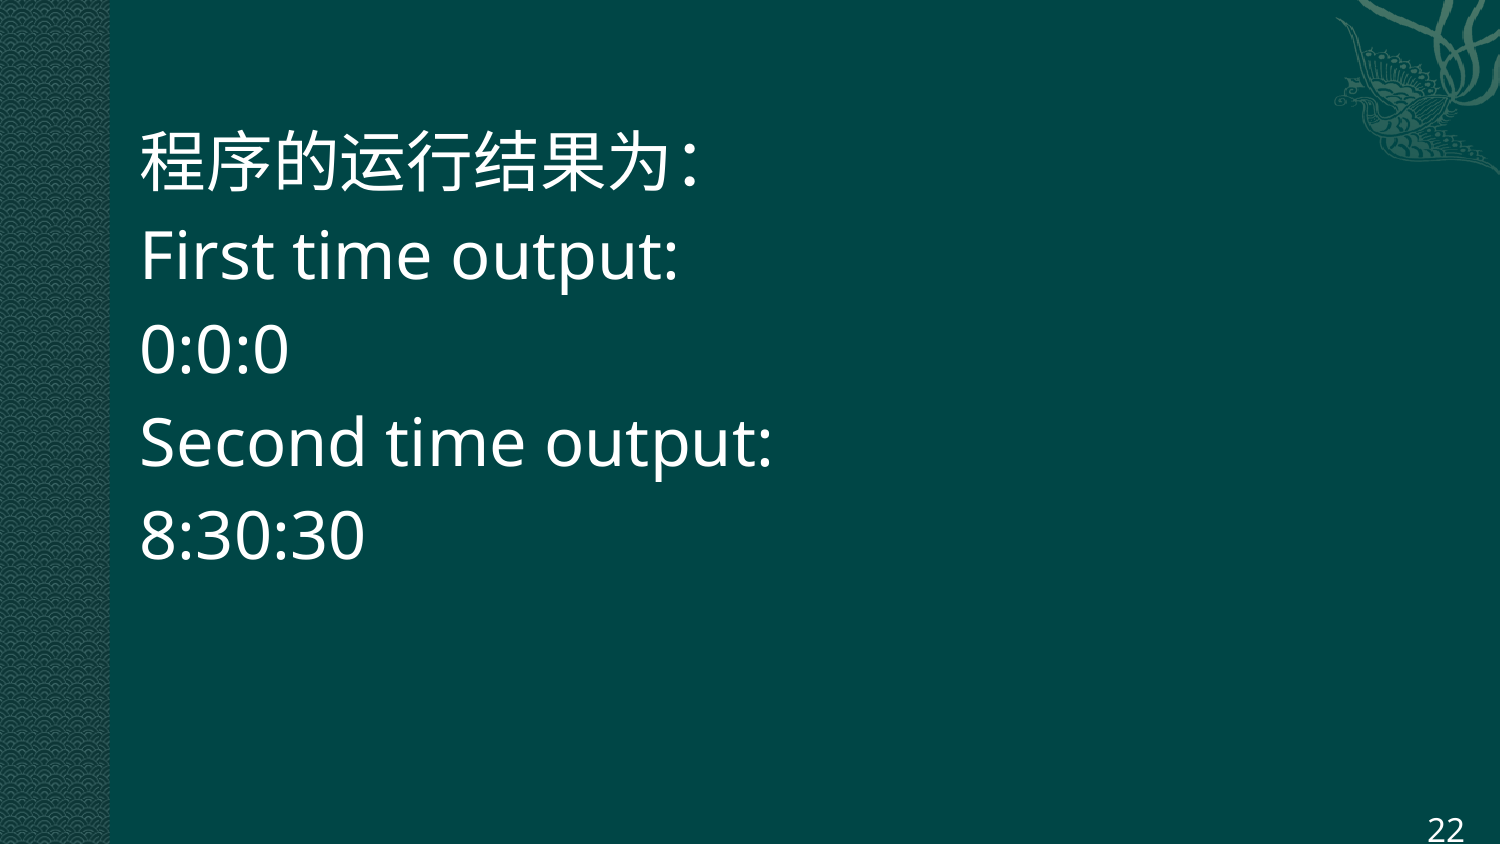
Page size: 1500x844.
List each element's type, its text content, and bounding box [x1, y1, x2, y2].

text_box 22 [1412, 802, 1500, 844]
picture [0, 0, 110, 844]
list 程序的运行结果为： First time output: 0:0:0 Second time output: 8:30:30 [125, 112, 1400, 741]
